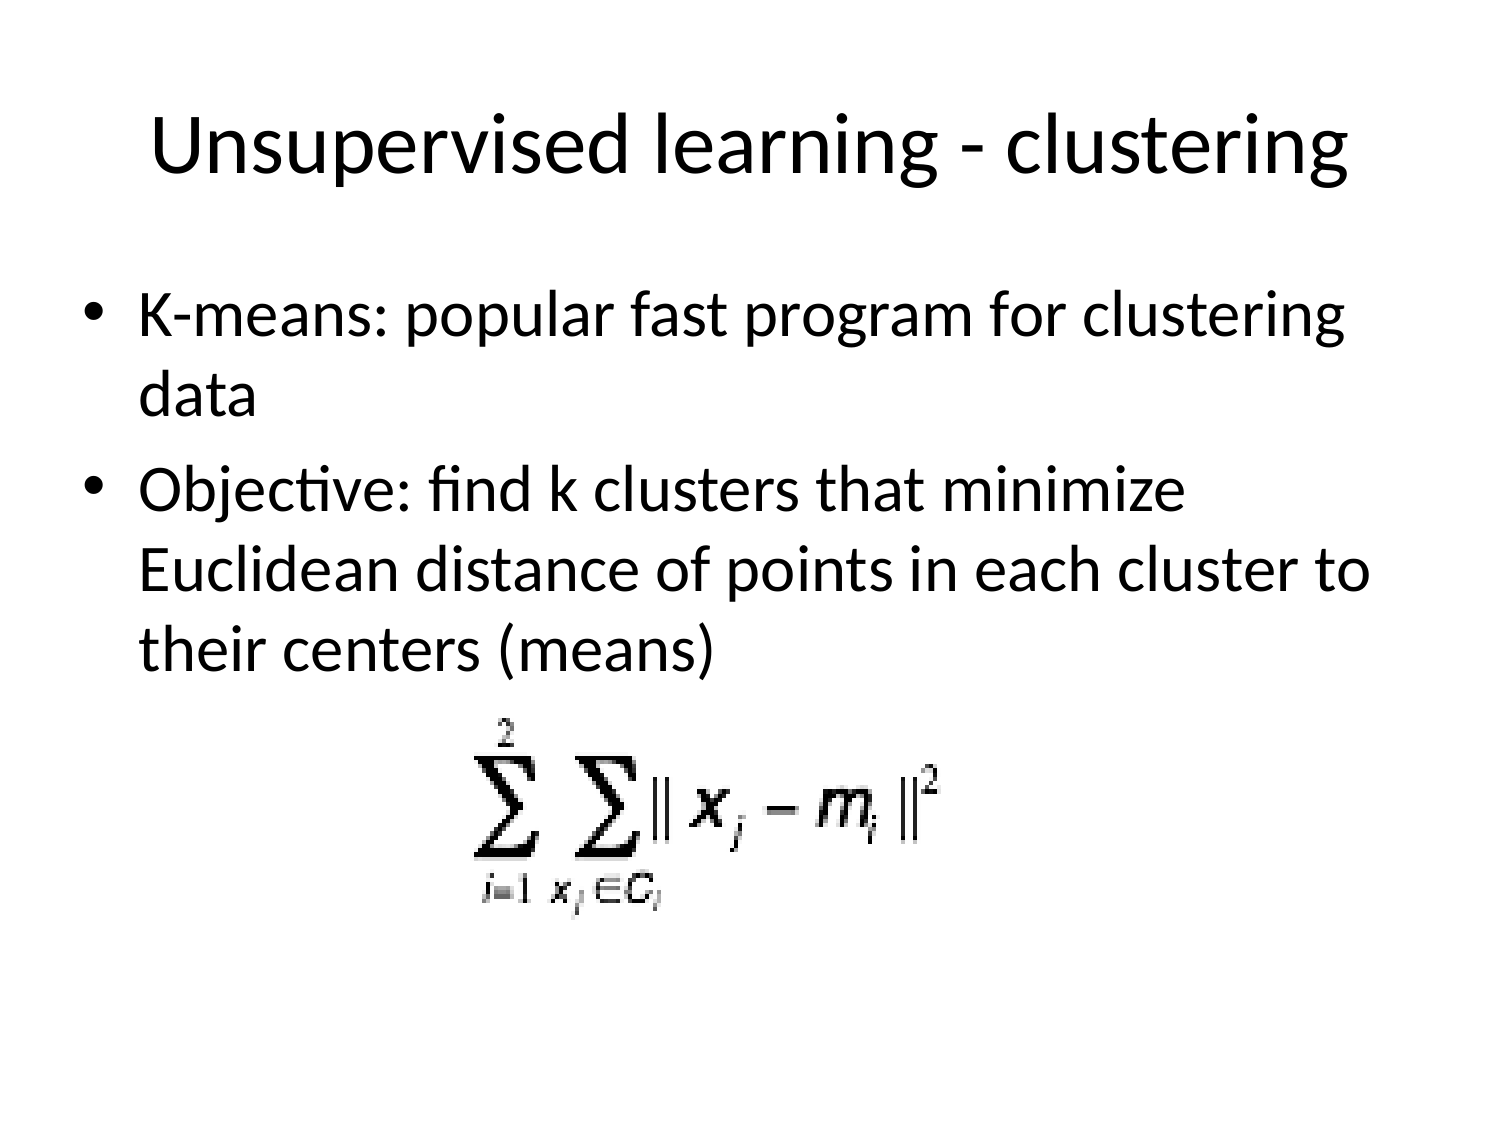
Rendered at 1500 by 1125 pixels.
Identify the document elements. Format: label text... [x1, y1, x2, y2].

title Unsupervised learning - clustering [74, 44, 1426, 234]
picture [462, 706, 951, 920]
list K-means: popular fast program for clustering data Objective: find k clusters that minimize Euclidean distance of points in each cluster to their centers (means) [74, 261, 1426, 1006]
